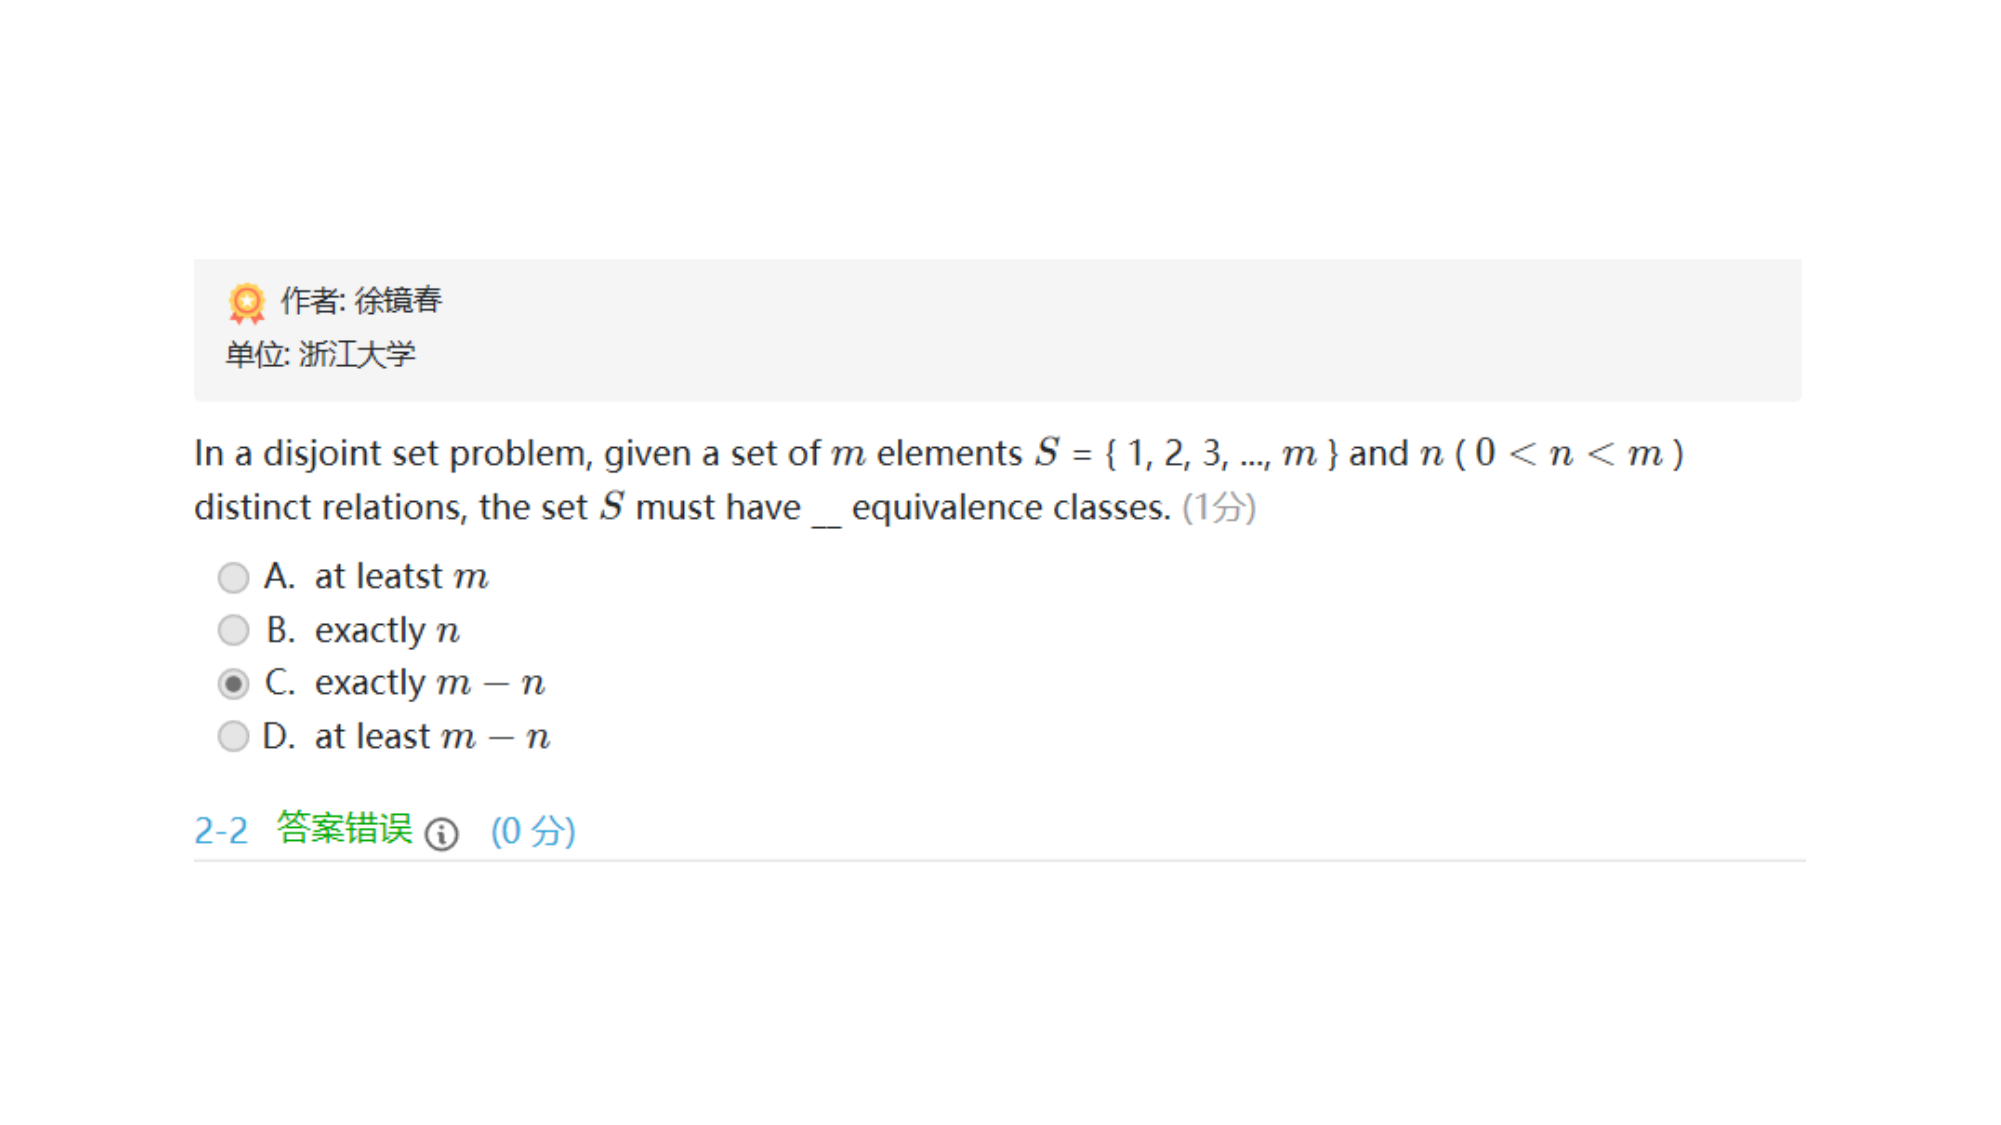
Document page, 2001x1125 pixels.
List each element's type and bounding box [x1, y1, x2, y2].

picture [193, 259, 1806, 866]
